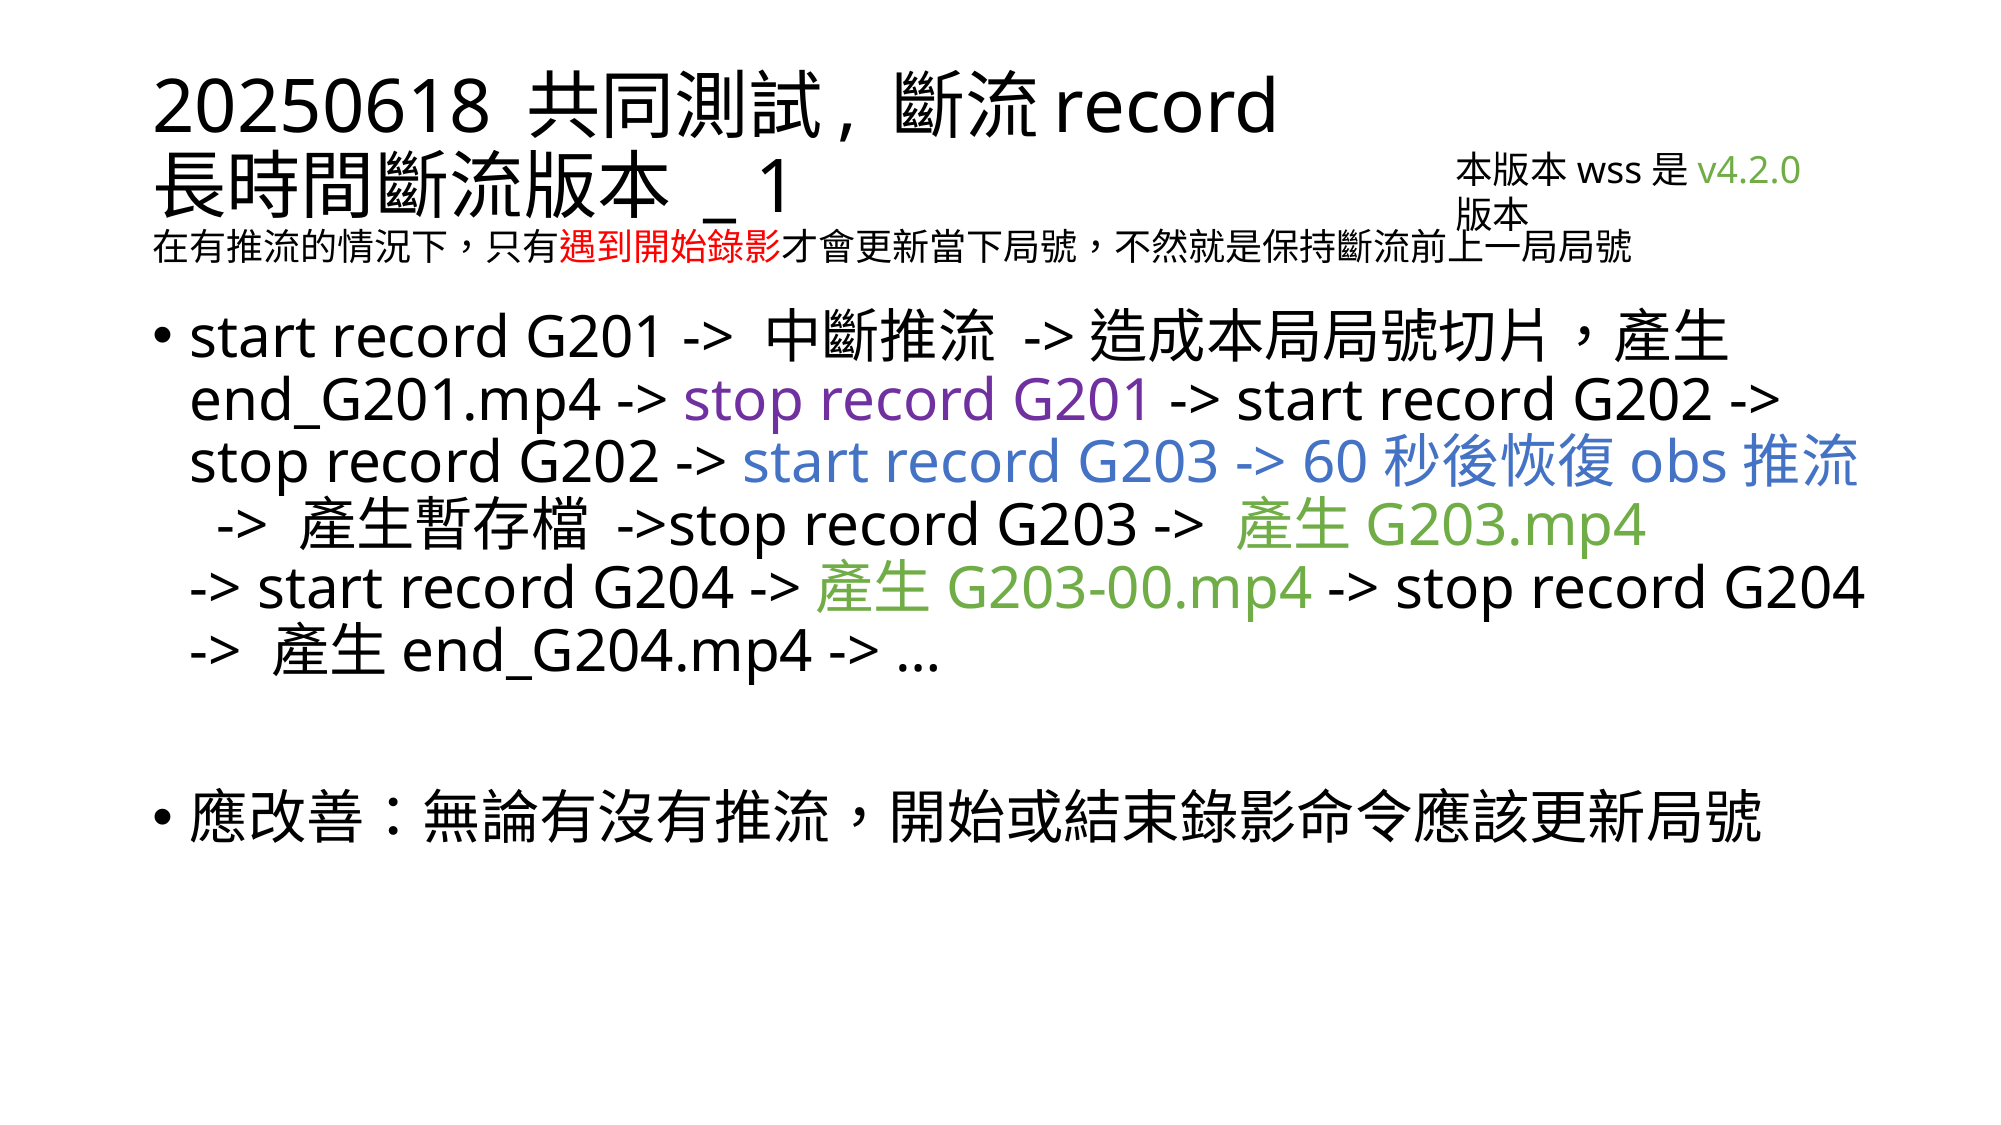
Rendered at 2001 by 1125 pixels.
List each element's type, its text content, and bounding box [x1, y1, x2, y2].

text_box 本版本wss是v4.2.0版本 [1440, 138, 1848, 243]
title 20250618 共同測試, 斷流record 長時間斷流版本 _ 1 在有推流的情況下，只有遇到開始錄影才會更新當下局號，不然就是保持斷流前上一局局號 [137, 59, 1863, 278]
list start record G201 -> 中斷推流 ->造成本局局號切片，產生end_G201.mp4 -> stop record G201 -> start record G202 -> stop record G202 -> start record G203 -> 60秒後恢復obs推流 -> 產生暫存檔 ->stop record G203 -> 產生G203.mp4 -> start record G204 ->產生G203-00.mp4 -> stop record G204 -> 產生end_G204.mp4 -> … 應改善：無論有沒有推流，開始或結束錄影命令應該更新局號 [137, 299, 1899, 1014]
